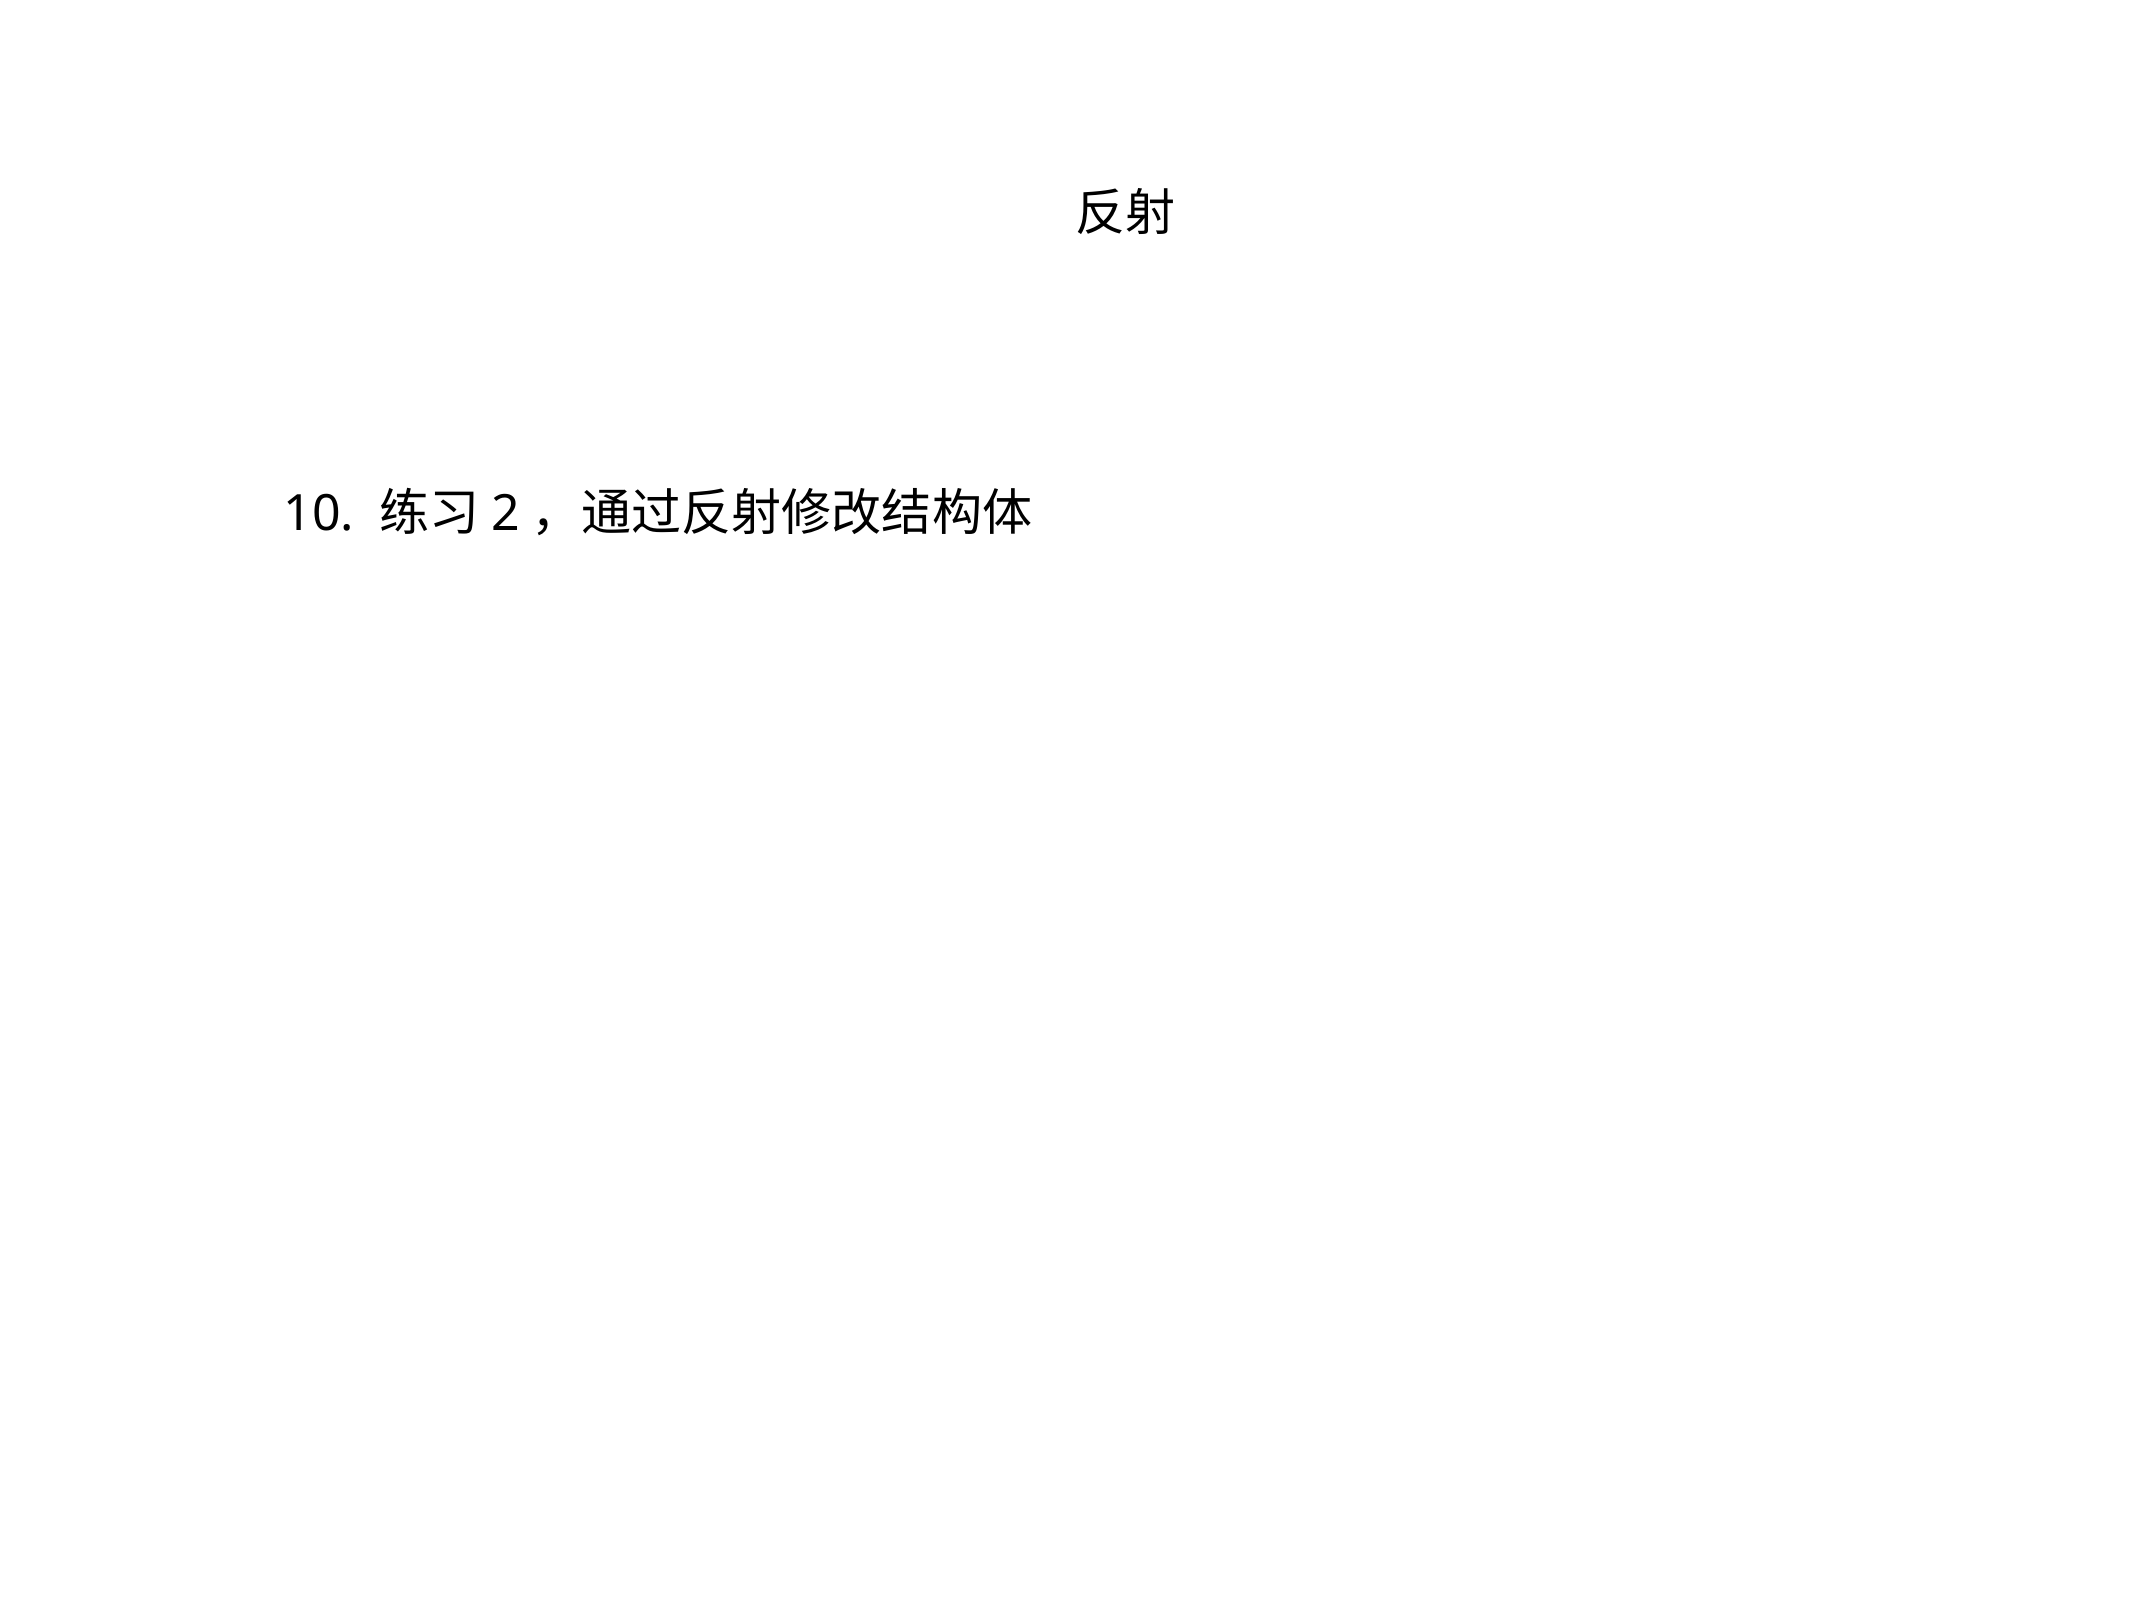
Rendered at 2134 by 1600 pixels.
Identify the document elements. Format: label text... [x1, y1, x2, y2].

text_box 反射 [1067, 172, 1185, 249]
text_box 10. 练习2，通过反射修改结构体 [275, 472, 1041, 549]
